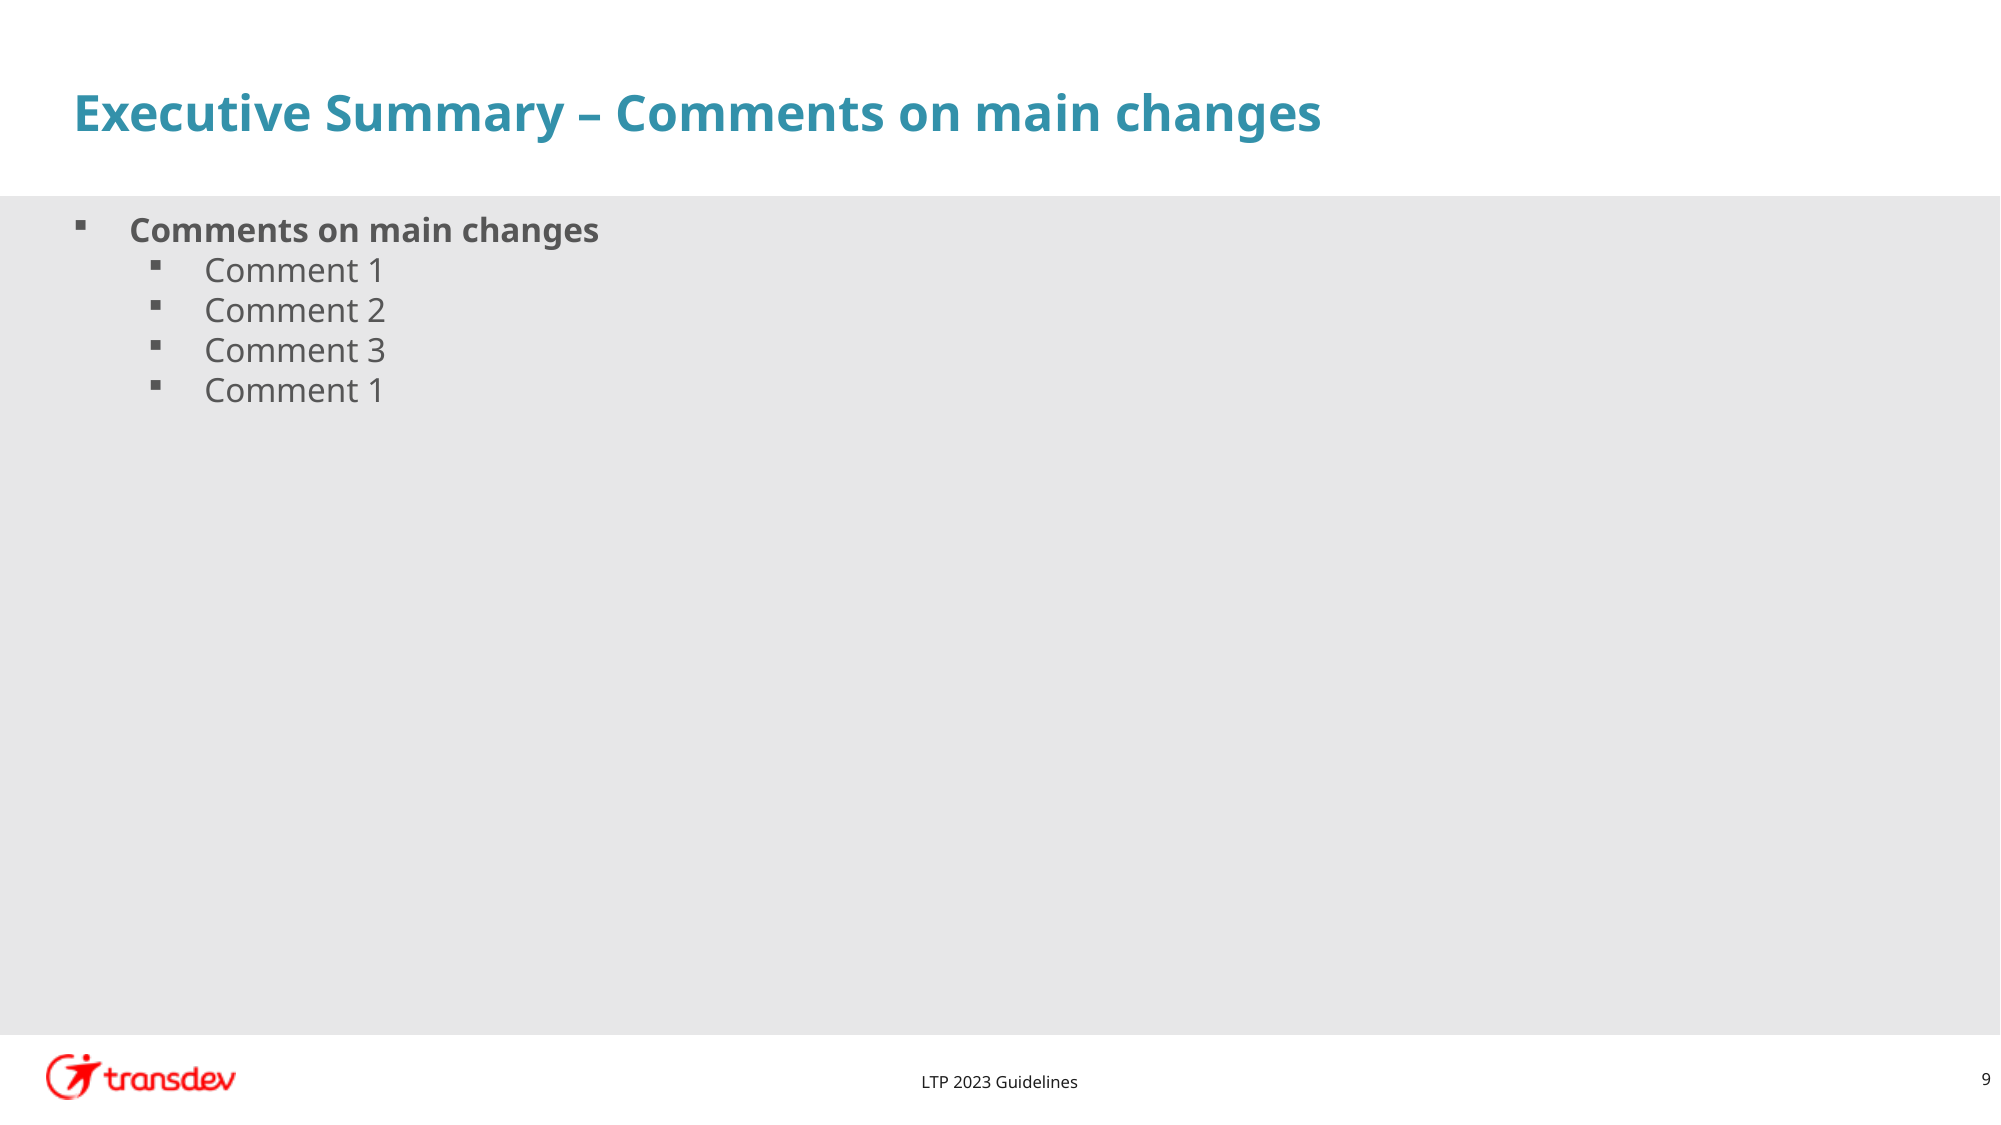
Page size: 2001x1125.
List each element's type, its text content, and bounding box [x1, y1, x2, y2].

title Executive Summary – Comments on main changes [67, 48, 1857, 183]
picture [46, 1054, 236, 1100]
text_box Comments on main changes Comment 1 Comment 2 Comment 3 Comment 1 [67, 209, 1952, 480]
footer LTP 2023 Guidelines [616, 1071, 1384, 1093]
